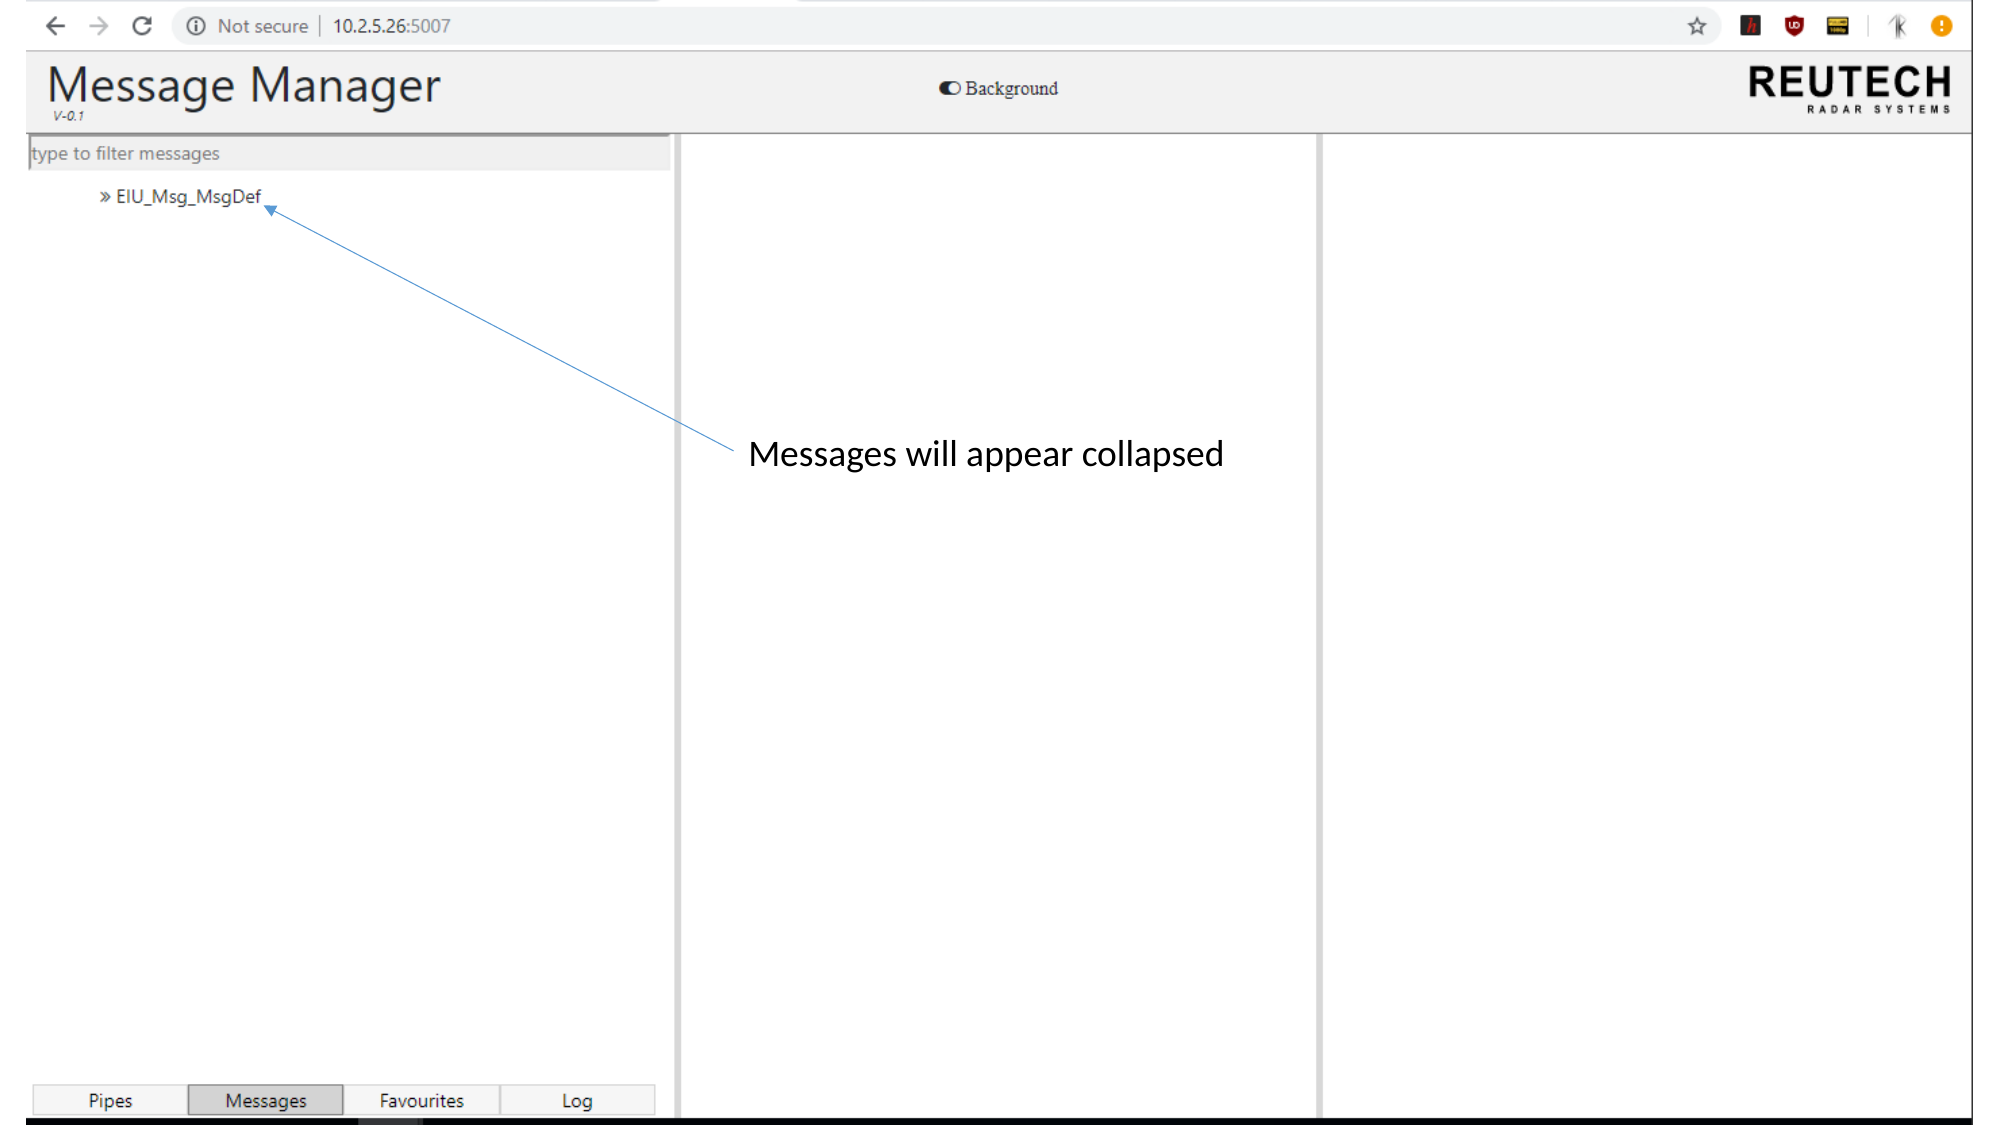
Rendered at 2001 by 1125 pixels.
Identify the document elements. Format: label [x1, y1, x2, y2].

picture [26, 0, 1973, 1125]
text_box [263, 205, 731, 452]
